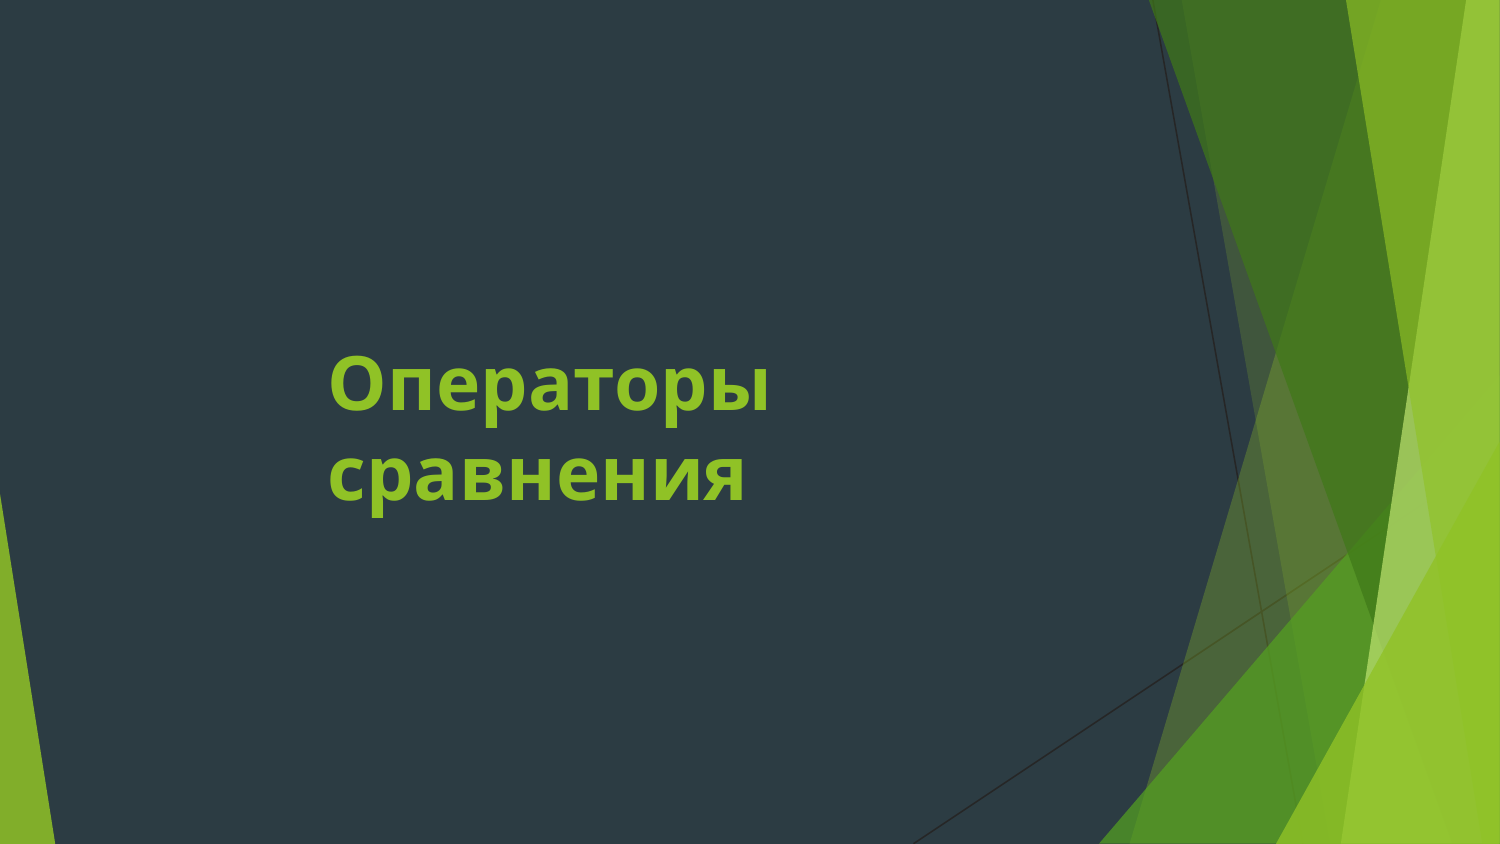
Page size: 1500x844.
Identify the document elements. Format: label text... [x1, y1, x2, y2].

title Операторы сравнения [312, 327, 1152, 459]
